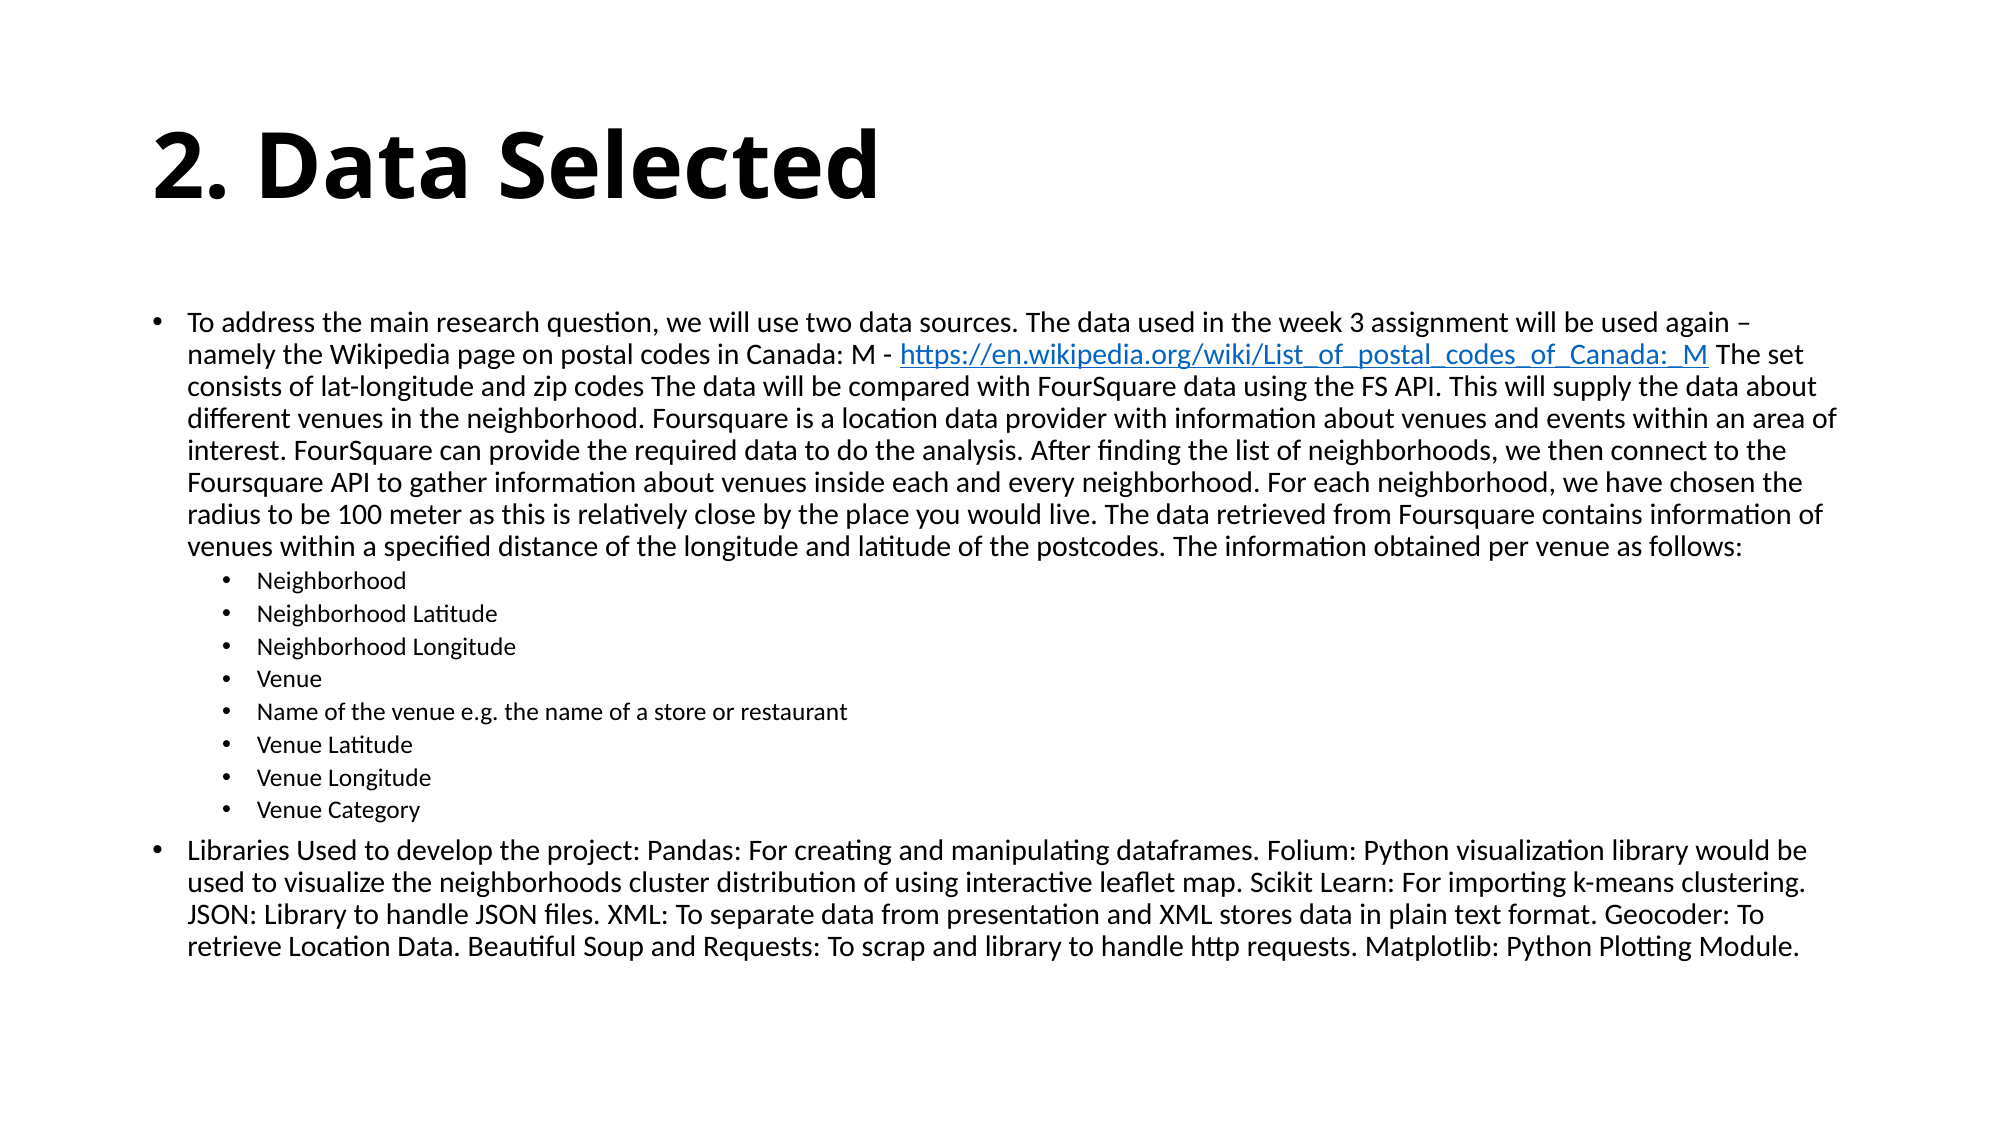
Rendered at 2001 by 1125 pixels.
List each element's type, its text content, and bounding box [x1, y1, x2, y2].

list To address the main research question, we will use two data sources. The data used in the week 3 assignment will be used again – namely the Wikipedia page on postal codes in Canada: M - https://en.wikipedia.org/wiki/List_of_postal_codes_of_Canada:_M The set consists of lat-longitude and zip codes The data will be compared with FourSquare data using the FS API. This will supply the data about different venues in the neighborhood. Foursquare is a location data provider with information about venues and events within an area of interest. FourSquare can provide the required data to do the analysis. After finding the list of neighborhoods, we then connect to the Foursquare API to gather information about venues inside each and every neighborhood. For each neighborhood, we have chosen the radius to be 100 meter as this is relatively close by the place you would live. The data retrieved from Foursquare contains information of venues within a specified distance of the longitude and latitude of the postcodes. The information obtained per venue as follows: Neighborhood Neighborhood Latitude Neighborhood Longitude Venue Name of the venue e.g. the name of a store or restaurant Venue Latitude Venue Longitude Venue Category Libraries Used to develop the project: Pandas: For creating and manipulating dataframes. Folium: Python visualization library would be used to visualize the neighborhoods cluster distribution of using interactive leaflet map. Scikit Learn: For importing k-means clustering. JSON: Library to handle JSON files. XML: To separate data from presentation and XML stores data in plain text format. Geocoder: To retrieve Location Data. Beautiful Soup and Requests: To scrap and library to handle http requests. Matplotlib: Python Plotting Module. [137, 299, 1863, 1014]
title 2. Data Selected [137, 59, 1863, 278]
